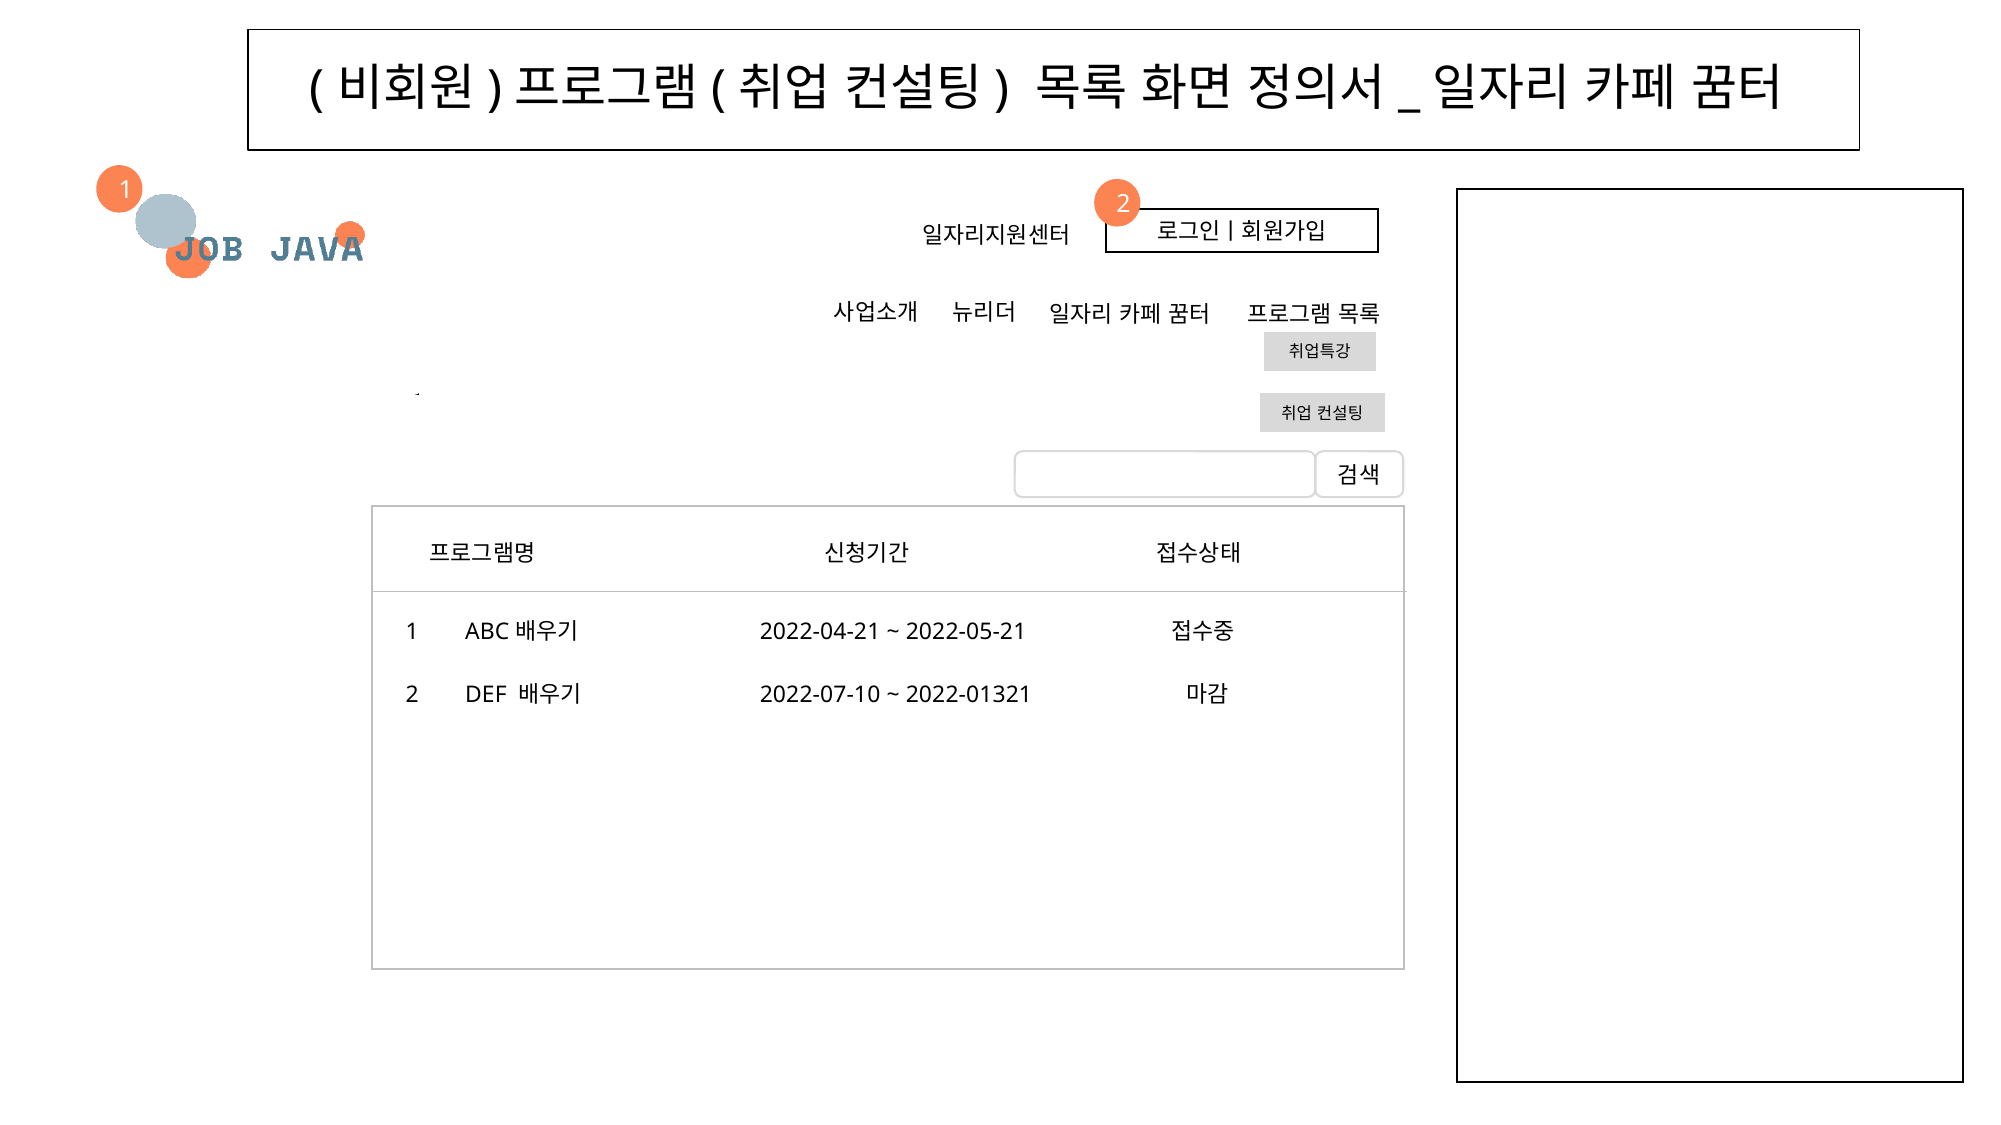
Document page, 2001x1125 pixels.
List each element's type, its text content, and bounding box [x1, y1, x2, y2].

text_box [1456, 188, 1964, 1083]
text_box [97, 123, 419, 396]
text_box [1014, 451, 1404, 498]
text_box 사업소개 [809, 290, 917, 333]
text_box 프로그램 목록 [1221, 292, 1407, 335]
text_box 취업특강 [1262, 329, 1378, 373]
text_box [1095, 179, 1379, 252]
title (비회원)프로그램(취업 컨설팅) 목록 화면 정의서_일자리 카페 꿈터 [247, 29, 1860, 150]
text_box 일자리지원센터 [873, 212, 1120, 256]
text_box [371, 505, 1407, 969]
text_box 취업 컨설팅 [1258, 391, 1387, 434]
text_box 일자리 카페 꿈터 [1026, 292, 1221, 335]
text_box 뉴리더 [917, 290, 1052, 333]
